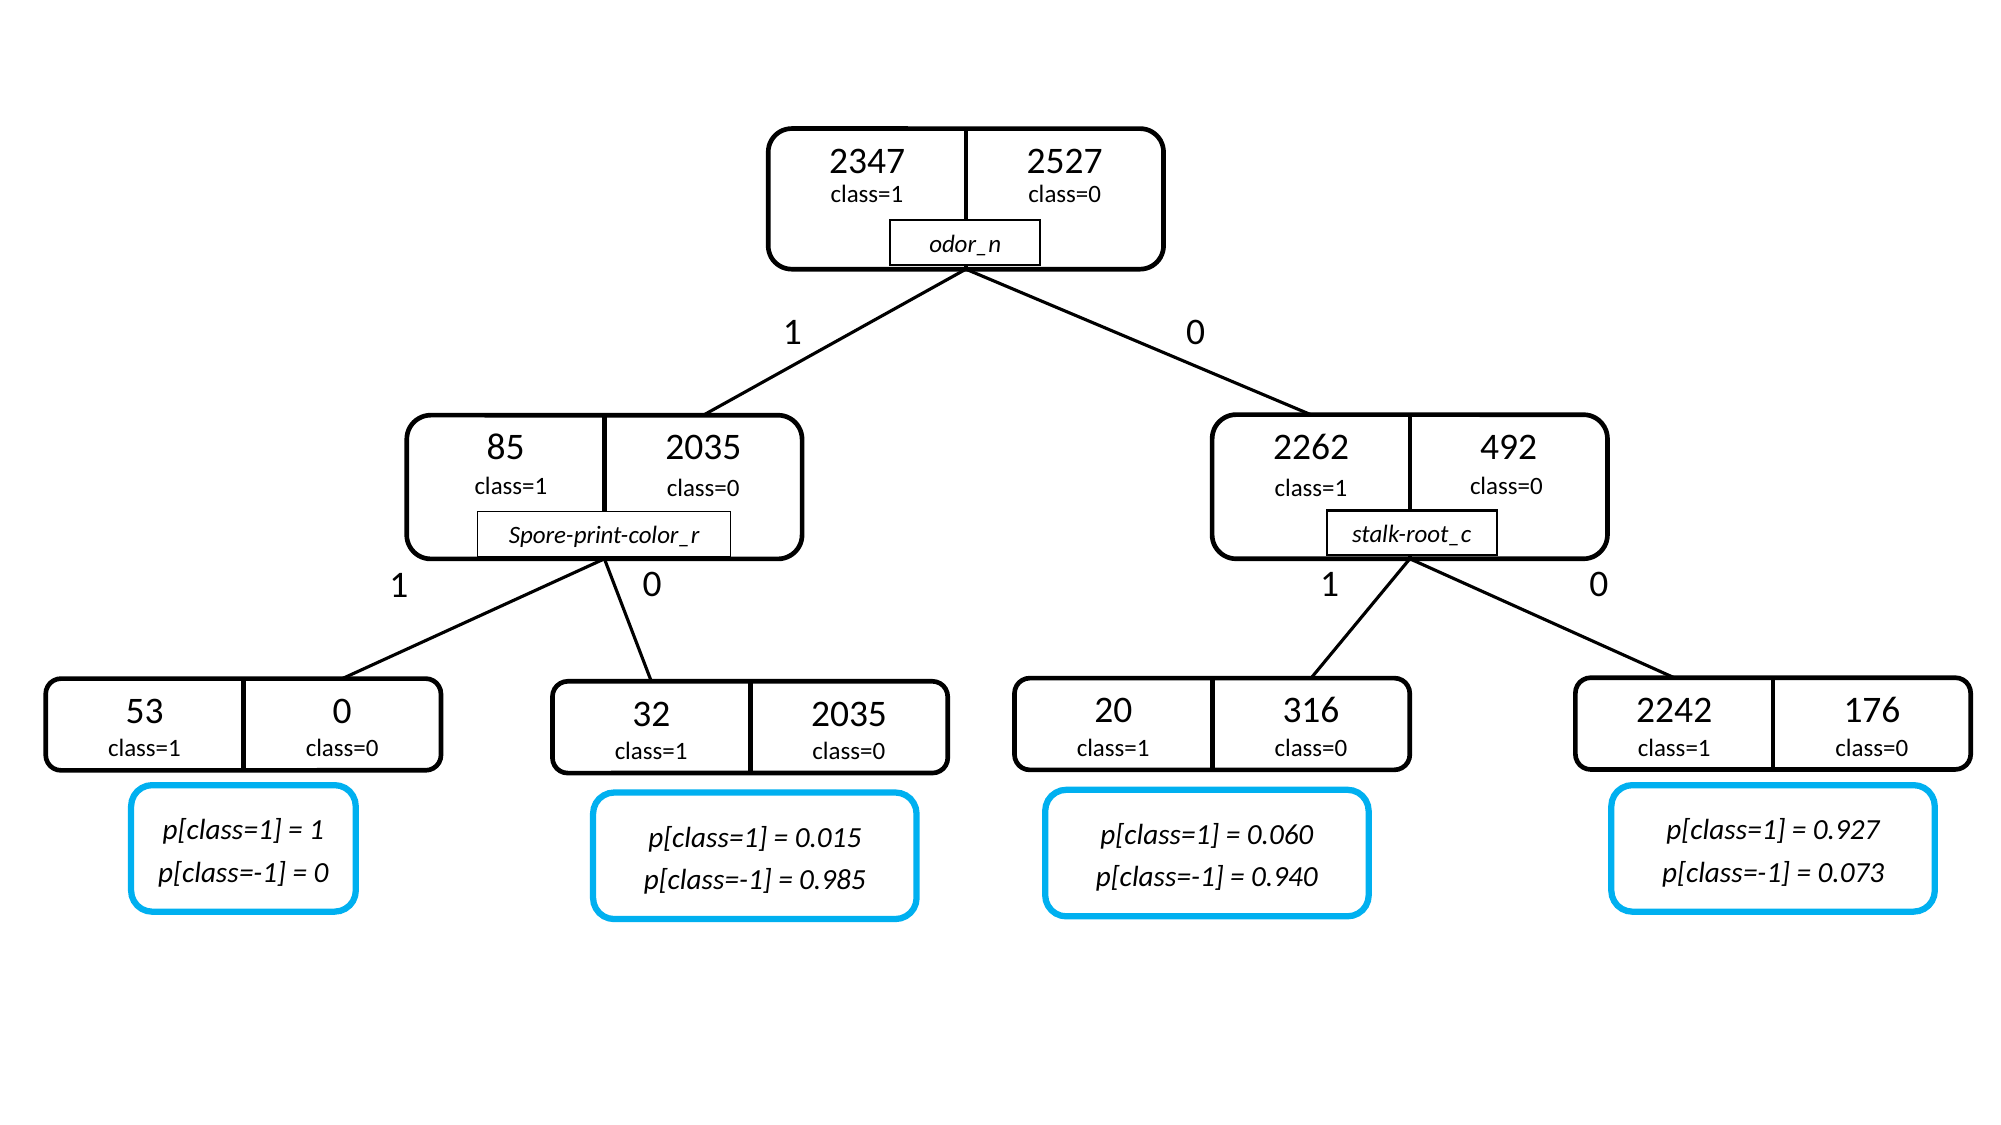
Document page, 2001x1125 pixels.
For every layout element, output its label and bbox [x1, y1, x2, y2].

text_box [45, 128, 1971, 919]
